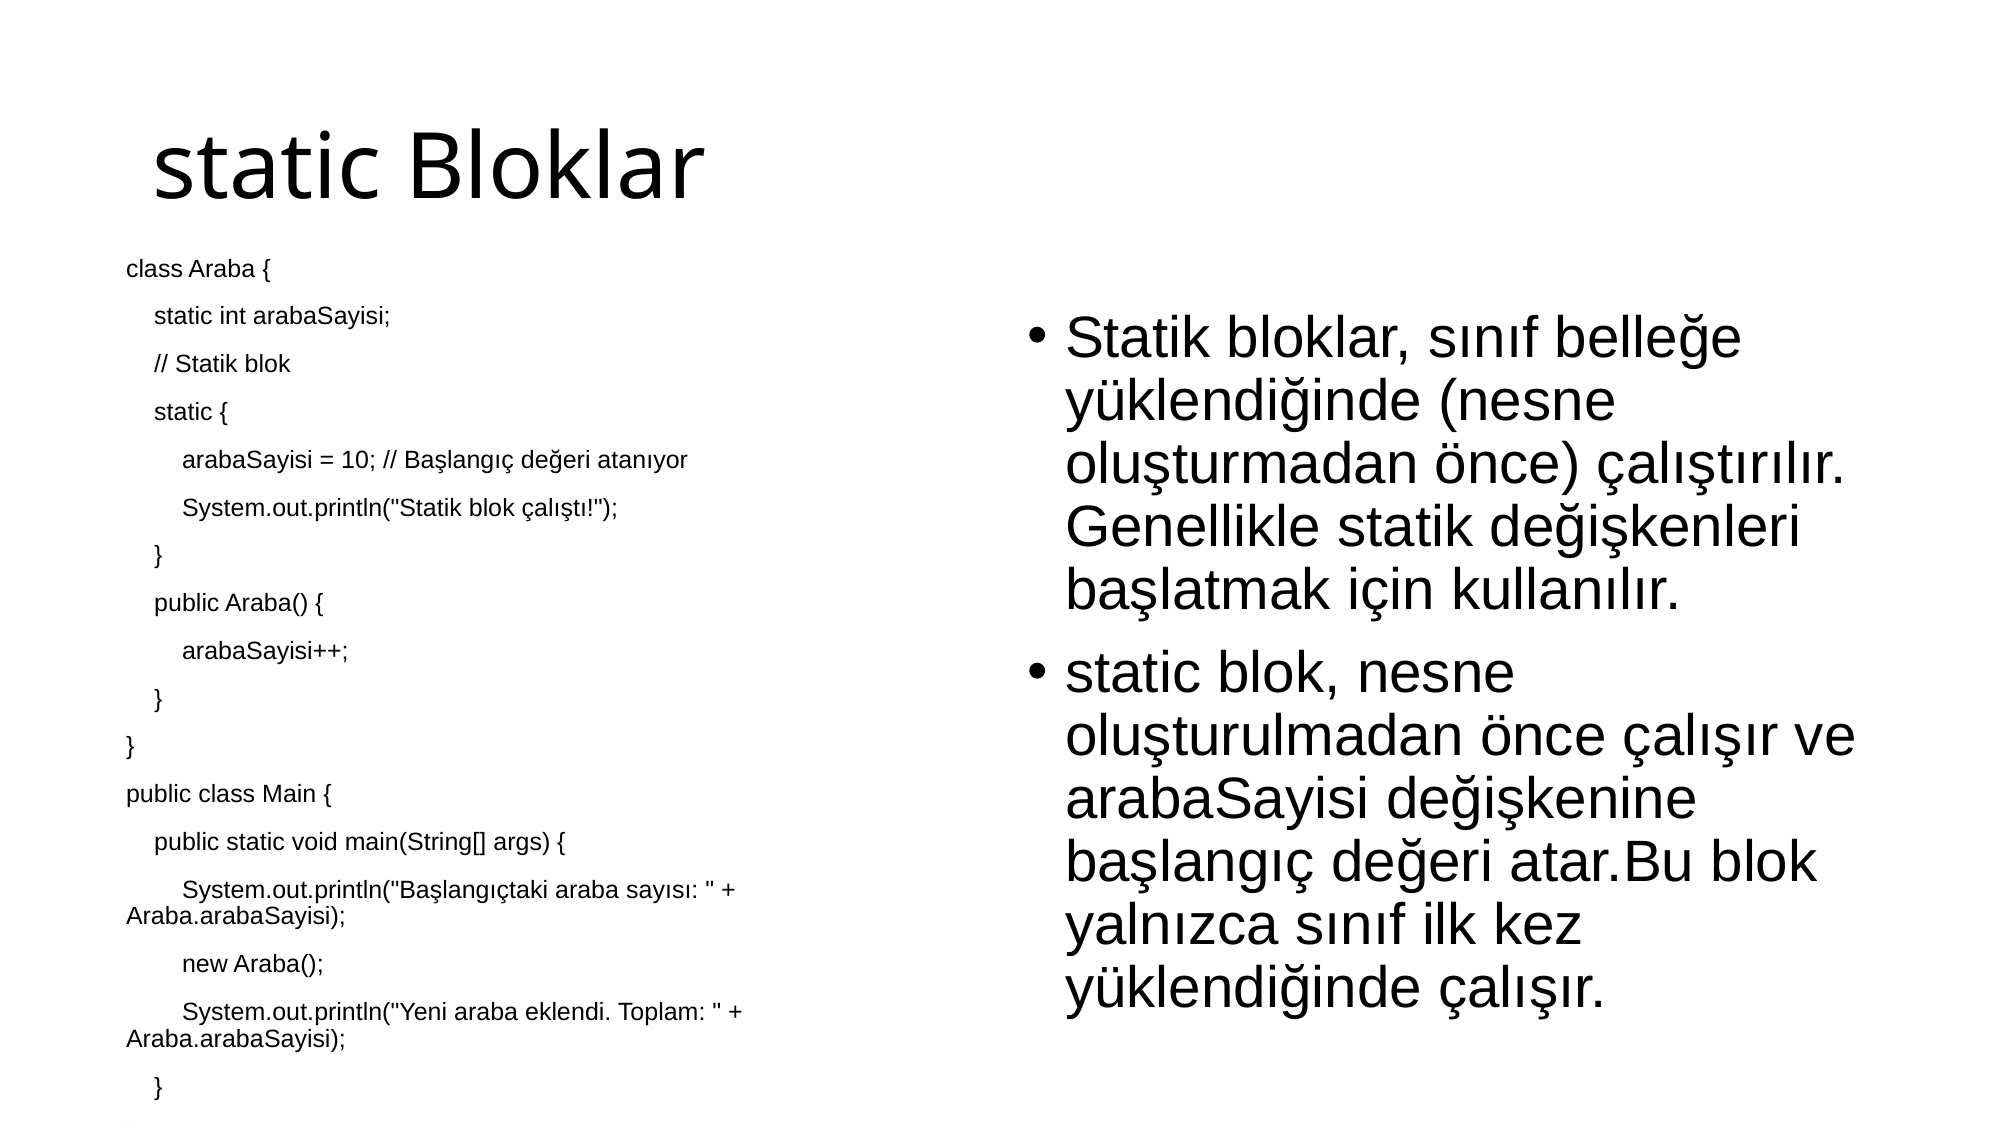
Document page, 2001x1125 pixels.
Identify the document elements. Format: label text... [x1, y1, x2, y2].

list class Araba { static int arabaSayisi; // Statik blok static { arabaSayisi = 10; // Başlangıç değeri atanıyor System.out.println("Statik blok çalıştı!"); } public Araba() { arabaSayisi++; } } public class Main { public static void main(String[] args) { System.out.println("Başlangıçtaki araba sayısı: " + Araba.arabaSayisi); new Araba(); System.out.println("Yeni araba eklendi. Toplam: " + Araba.arabaSayisi); } } [111, 248, 962, 962]
title static Bloklar [137, 59, 1863, 278]
list Statik bloklar, sınıf belleğe yüklendiğinde (nesne oluşturmadan önce) çalıştırılır. Genellikle statik değişkenleri başlatmak için kullanılır. static blok, nesne oluşturulmadan önce çalışır ve arabaSayisi değişkenine başlangıç değeri atar.Bu blok yalnızca sınıf ilk kez yüklendiğinde çalışır. [1012, 299, 1917, 1014]
